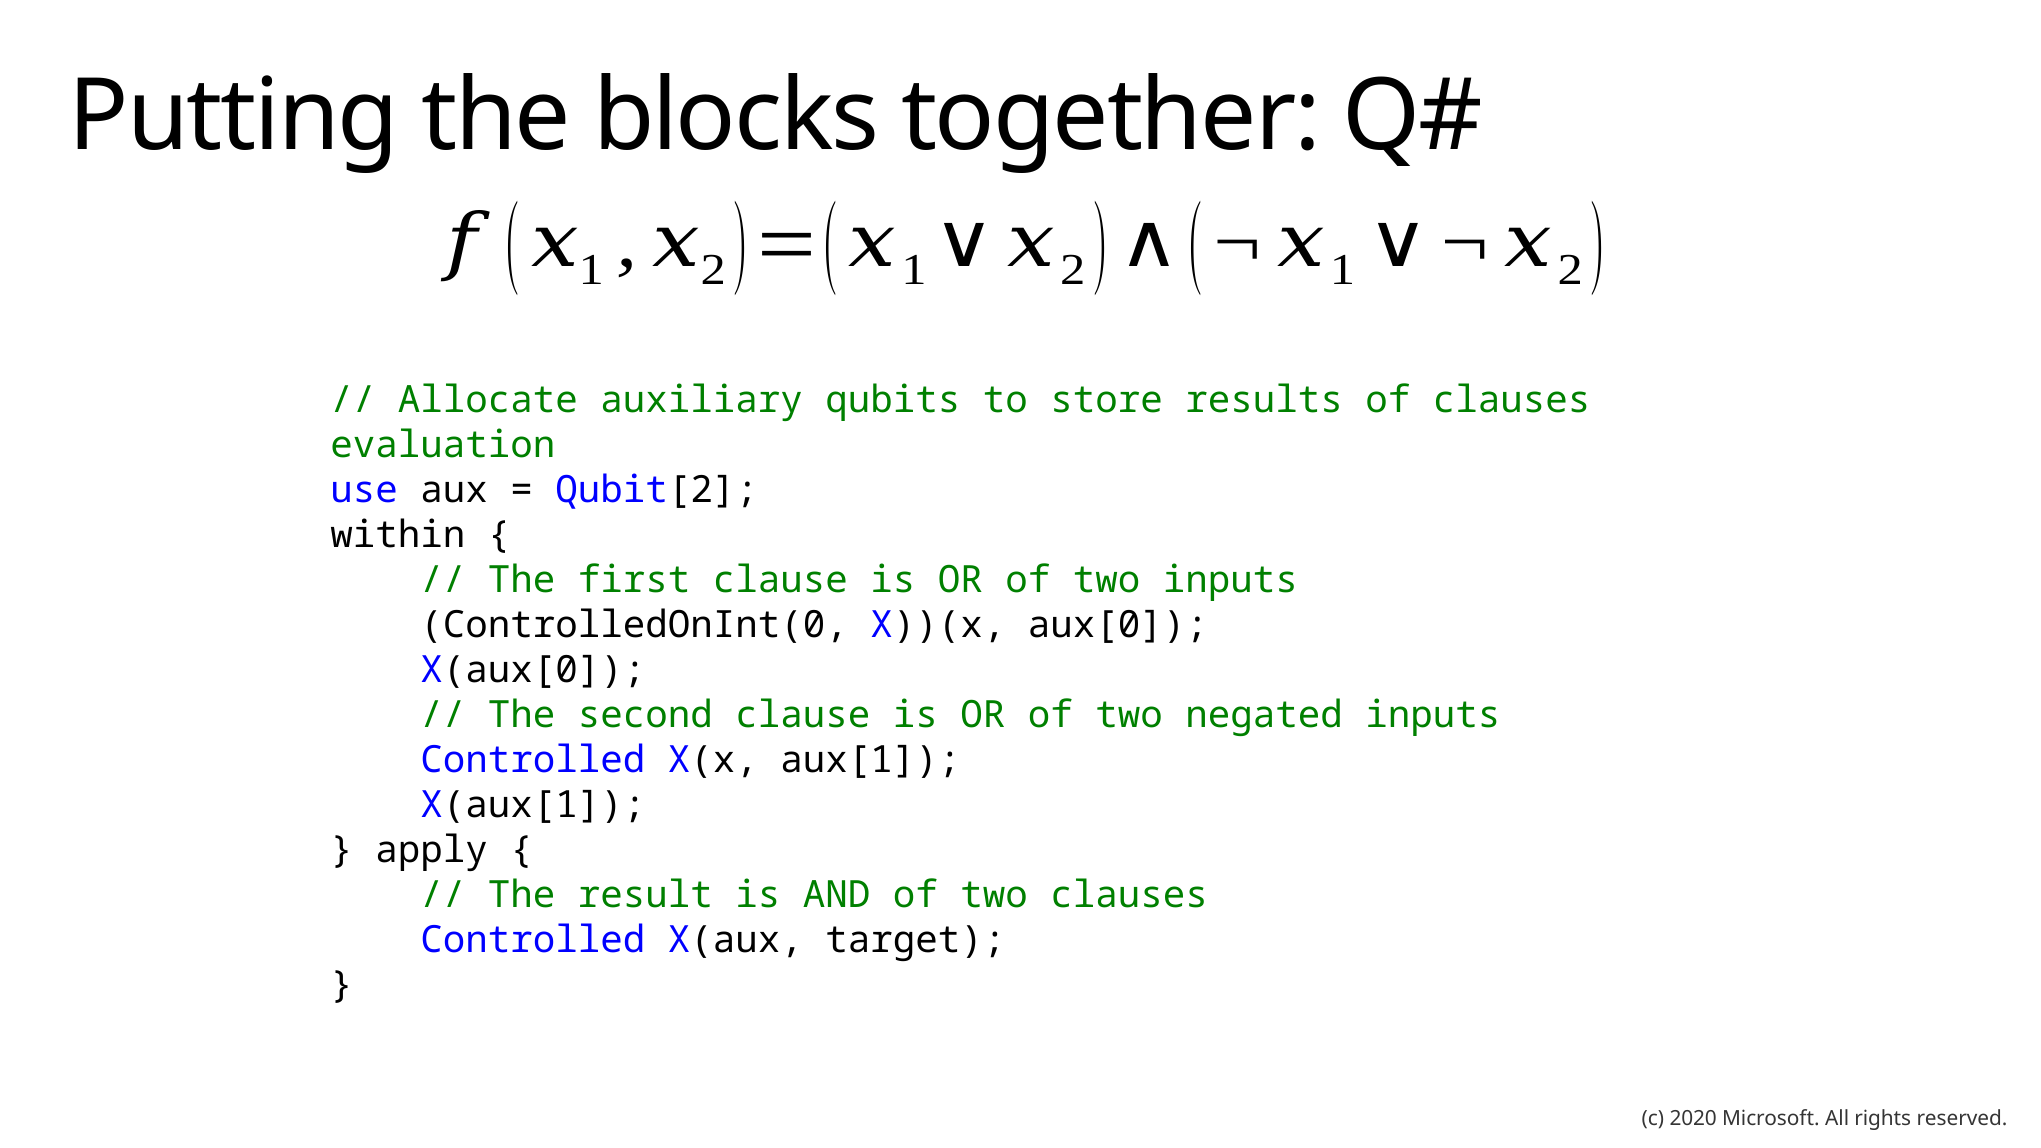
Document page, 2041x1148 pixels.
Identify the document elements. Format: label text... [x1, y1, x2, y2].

text_box // Allocate auxiliary qubits to store results of clauses evaluation use aux = Qubit[2]; within { // The first clause is OR of two inputs (ControlledOnInt(0, X))(x, aux[0]); X(aux[0]); // The second clause is OR of two negated inputs Controlled X(x, aux[1]); X(aux[1]); } apply { // The result is AND of two clauses Controlled X(aux, target); } [315, 367, 1725, 1013]
title Putting the blocks together: Q# [45, 48, 1996, 199]
text_box (c) 2020 Microsoft. All rights reserved. [1626, 1096, 2023, 1137]
